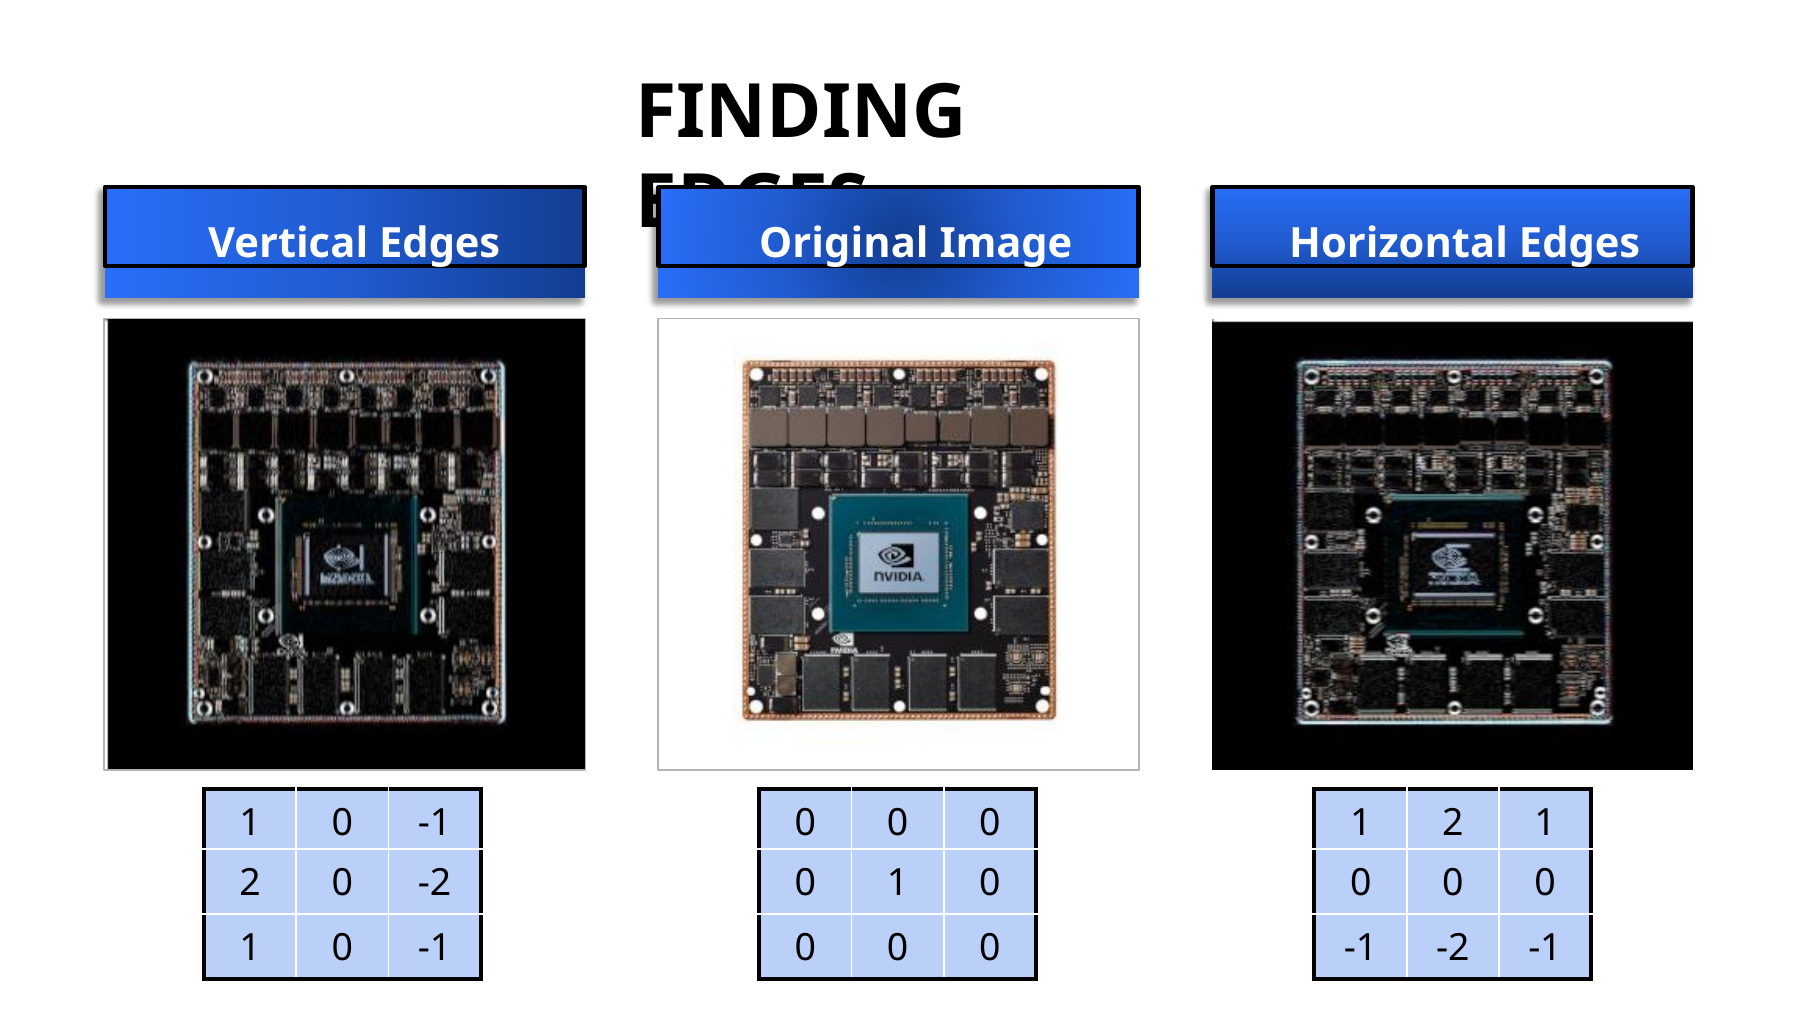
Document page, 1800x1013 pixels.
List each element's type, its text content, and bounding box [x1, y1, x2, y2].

table_header 1 [1316, 791, 1406, 848]
table_cell 1 [206, 915, 295, 977]
table_cell -1 [1316, 915, 1406, 977]
table_cell 0 [761, 850, 851, 913]
table_header 1 [1500, 791, 1589, 848]
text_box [92, 183, 591, 771]
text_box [645, 183, 1144, 771]
table_cell 0 [852, 915, 943, 977]
table_header 0 [297, 791, 388, 848]
table_header 2 [1408, 791, 1498, 848]
table_header 1 [206, 791, 295, 848]
table_cell -2 [389, 850, 479, 913]
table_cell 0 [297, 850, 388, 913]
table_header 0 [852, 791, 943, 848]
table_cell 0 [297, 915, 388, 977]
title FINDING EDGES [633, 60, 1167, 243]
table_cell 2 [206, 850, 295, 913]
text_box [1199, 183, 1698, 312]
table_cell 1 [852, 850, 943, 913]
table_cell -1 [389, 915, 479, 977]
table_cell -1 [1500, 915, 1589, 977]
table_cell 0 [945, 850, 1034, 913]
table_header 0 [945, 791, 1034, 848]
table_header -1 [389, 791, 479, 848]
table_cell 0 [1500, 850, 1589, 913]
table_cell 0 [1408, 850, 1498, 913]
table_header 0 [761, 791, 851, 848]
table_cell 0 [945, 915, 1034, 977]
table_cell 0 [1316, 850, 1406, 913]
picture [1212, 318, 1693, 770]
table_cell -2 [1408, 915, 1498, 977]
table_cell 0 [761, 915, 851, 977]
